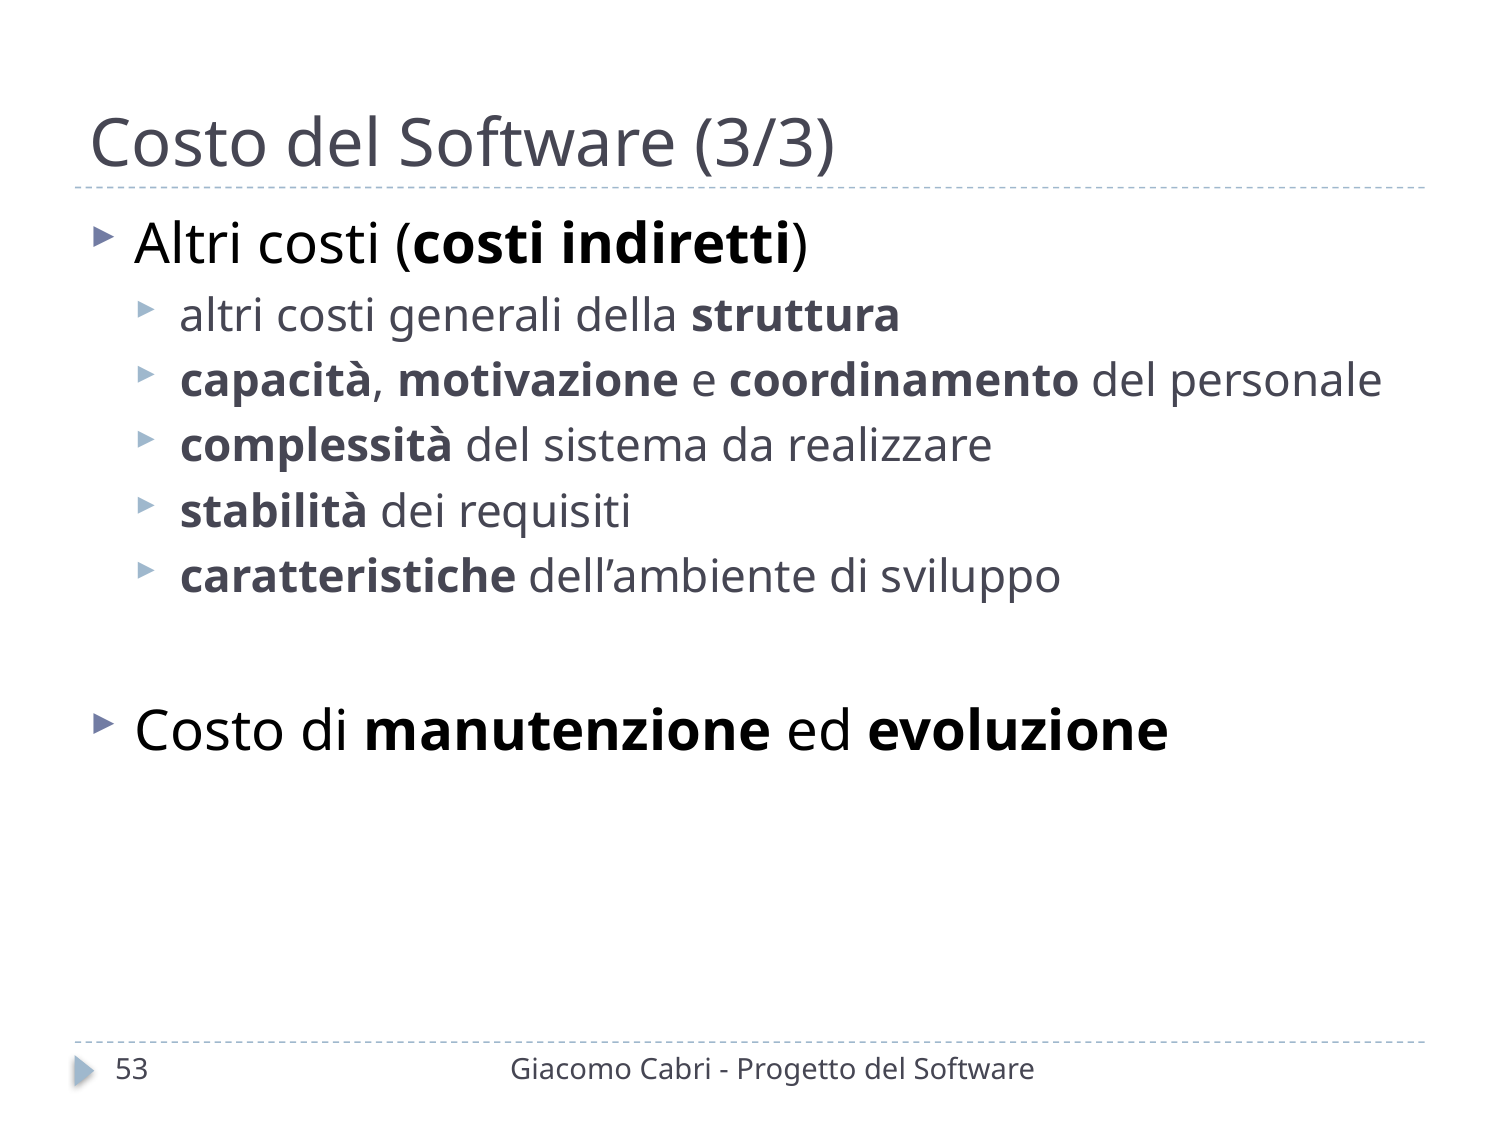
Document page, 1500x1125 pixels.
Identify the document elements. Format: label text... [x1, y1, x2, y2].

list Altri costi (costi indiretti) altri costi generali della struttura capacità, motivazione e coordinamento del personale complessità del sistema da realizzare stabilità dei requisiti caratteristiche dell’ambiente di sviluppo Costo di manutenzione ed evoluzione [75, 200, 1425, 1010]
footer Giacomo Cabri - Progetto del Software [475, 1042, 1051, 1103]
slide_number 53 [100, 1042, 426, 1103]
title Costo del Software (3/3) [75, 24, 1425, 188]
